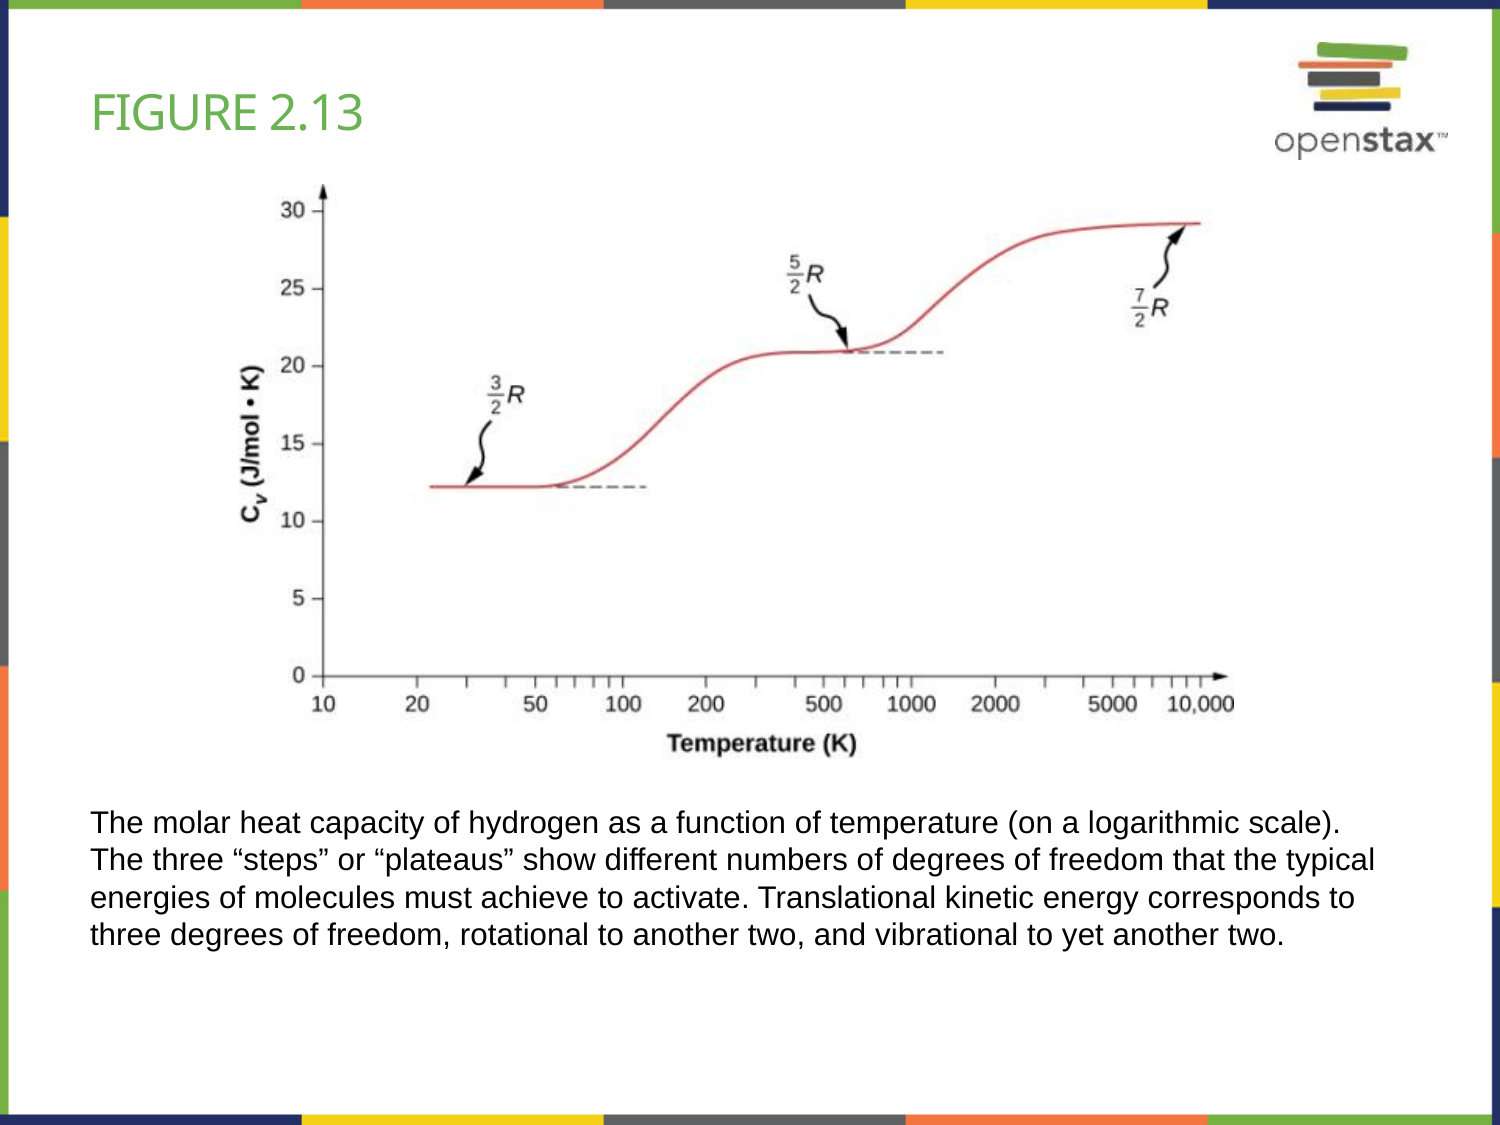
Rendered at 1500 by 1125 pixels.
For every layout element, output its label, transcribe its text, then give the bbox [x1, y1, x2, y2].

title Figure 2.13 [75, 39, 1275, 148]
list The molar heat capacity of hydrogen as a function of temperature (on a logarithmic scale). The three “steps” or “plateaus” show different numbers of degrees of freedom that the typical energies of molecules must achieve to activate. Translational kinetic energy corresponds to three degrees of freedom, rotational to another two, and vibrational to yet another two. [75, 794, 1398, 986]
picture [0, 0, 1500, 1125]
